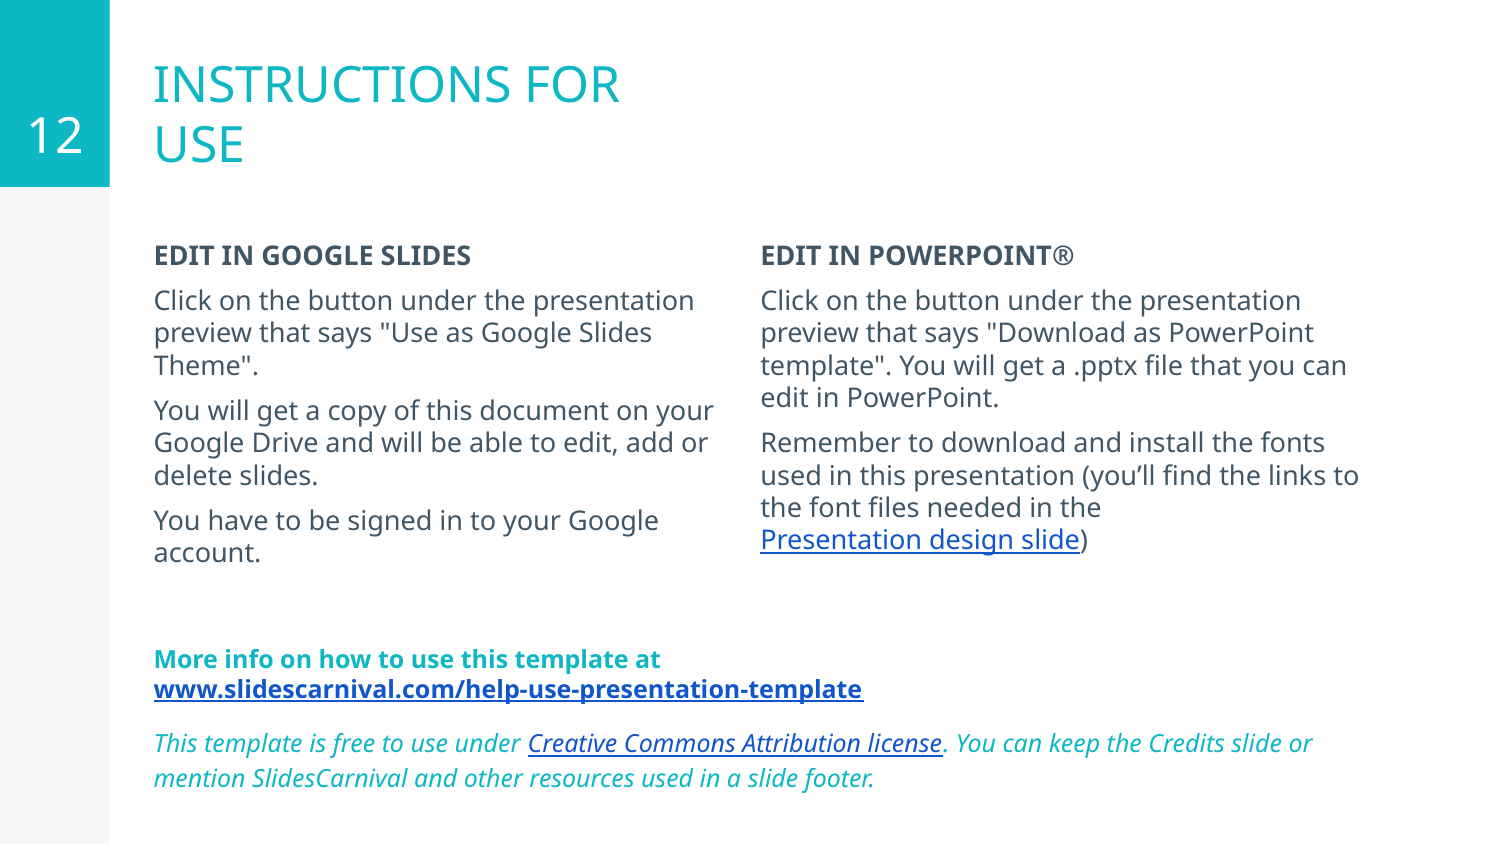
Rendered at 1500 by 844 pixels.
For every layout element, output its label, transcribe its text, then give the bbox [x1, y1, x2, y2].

list EDIT IN GOOGLE SLIDES Click on the button under the presentation preview that says "Use as Google Slides Theme". You will get a copy of this document on your Google Drive and will be able to edit, add or delete slides. You have to be signed in to your Google account. [138, 223, 731, 628]
list More info on how to use this template at www.slidescarnival.com/help-use-presentation-template This template is free to use under Creative Commons Attribution license. You can keep the Credits slide or mention SlidesCarnival and other resources used in a slide footer. [138, 628, 1381, 764]
title INSTRUCTIONS FOR USE [138, 0, 722, 188]
slide_number 12 [0, 0, 110, 187]
list EDIT IN POWERPOINT® Click on the button under the presentation preview that says "Download as PowerPoint template". You will get a .pptx file that you can edit in PowerPoint. Remember to download and install the fonts used in this presentation (you’ll find the links to the font files needed in the Presentation design slide) [745, 223, 1380, 628]
